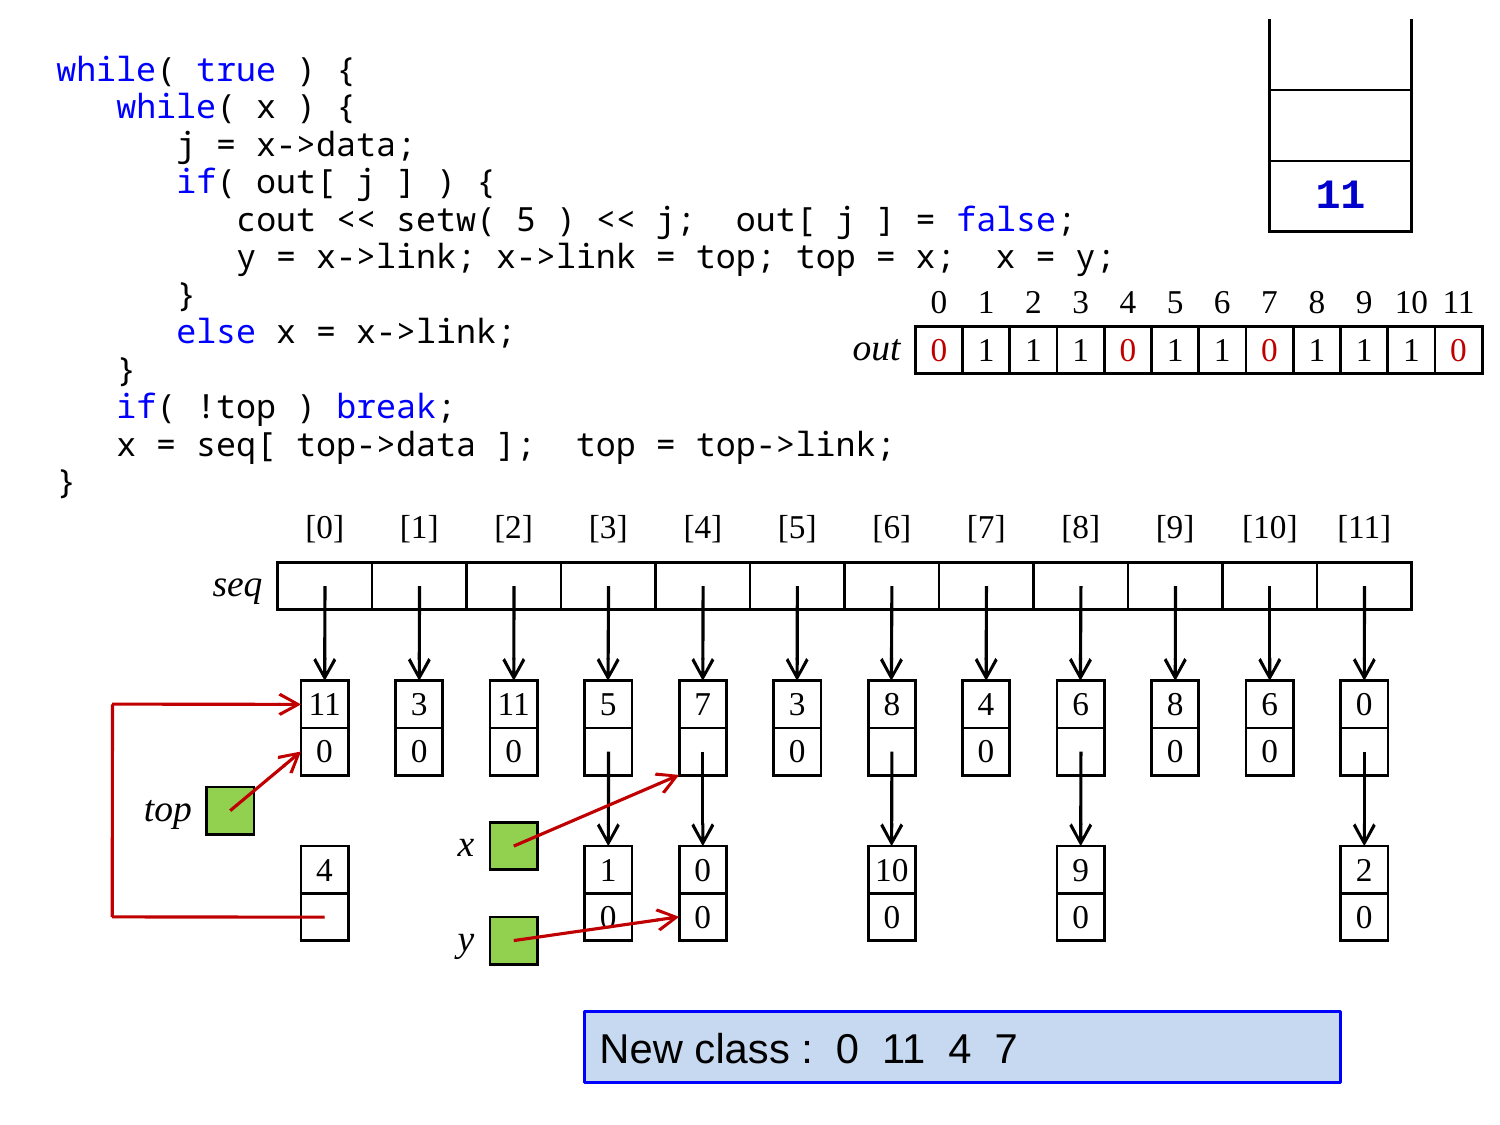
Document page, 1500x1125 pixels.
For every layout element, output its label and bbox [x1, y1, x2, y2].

table_cell [1271, 162, 1410, 230]
table_cell [1318, 564, 1410, 608]
text_box [844, 326, 916, 374]
table_cell [775, 729, 820, 774]
table_header [681, 847, 725, 892]
table_cell [562, 564, 654, 608]
table_header [870, 847, 914, 892]
table_cell [1436, 328, 1481, 372]
text_box [229, 751, 302, 811]
table_cell [586, 895, 631, 916]
table_cell [1058, 328, 1103, 372]
table_header [586, 682, 631, 727]
table_cell [1106, 328, 1150, 372]
table_cell [1342, 895, 1387, 939]
table_cell [586, 729, 631, 774]
text_box [513, 916, 680, 941]
table_cell [751, 564, 843, 608]
table_header [915, 279, 1482, 325]
table_cell [1247, 729, 1292, 774]
table_header [1058, 682, 1103, 727]
table_header [870, 682, 914, 727]
table_header [397, 682, 441, 727]
table_cell [302, 895, 347, 939]
table_cell [1247, 328, 1292, 372]
table_cell [373, 564, 465, 608]
table_cell [1058, 895, 1103, 939]
table_cell [1224, 564, 1316, 608]
table_header [1058, 847, 1103, 892]
table_header [586, 847, 631, 892]
table_header [491, 824, 536, 868]
table_cell [1342, 328, 1386, 372]
table_cell [1295, 328, 1339, 372]
table_header [302, 682, 347, 727]
table_header [208, 788, 253, 833]
table_header [1342, 682, 1387, 727]
table_cell [870, 895, 914, 939]
table_cell [1058, 729, 1103, 774]
table_cell [846, 564, 938, 608]
text_box [513, 774, 751, 847]
table_cell [1153, 729, 1197, 774]
table_cell [964, 328, 1008, 372]
text_box [182, 562, 278, 610]
table_header [491, 682, 536, 727]
table_cell [1200, 328, 1245, 372]
table_cell [940, 564, 1032, 608]
table_cell [1342, 729, 1387, 774]
table_cell [1153, 328, 1197, 372]
table_header [964, 682, 1008, 727]
table_header [681, 682, 725, 727]
table_header [278, 492, 1411, 561]
table_header [1153, 682, 1197, 727]
table_header [1342, 847, 1387, 892]
table_cell [397, 729, 441, 774]
table_header [302, 847, 347, 892]
text_box [442, 822, 489, 870]
table_cell [1389, 328, 1434, 372]
table_cell [870, 729, 914, 774]
table_cell [491, 729, 536, 774]
table_cell [681, 729, 725, 774]
table_cell [1035, 564, 1127, 608]
list [41, 42, 1152, 516]
table_cell [1129, 564, 1221, 608]
table_header [775, 682, 820, 727]
table_cell [917, 328, 961, 372]
table_cell [302, 729, 347, 774]
table_cell [1011, 328, 1056, 372]
table_header [1271, 19, 1410, 89]
table_cell [964, 729, 1008, 774]
text_box [5, 786, 219, 835]
table_cell [279, 564, 371, 608]
text_box [584, 1011, 1341, 1083]
table_cell [681, 895, 725, 939]
table_cell [468, 564, 560, 608]
table_header [491, 918, 536, 963]
table_cell [1271, 91, 1410, 160]
text_box [442, 916, 489, 965]
table_cell [657, 564, 749, 608]
table_header [1247, 682, 1292, 727]
